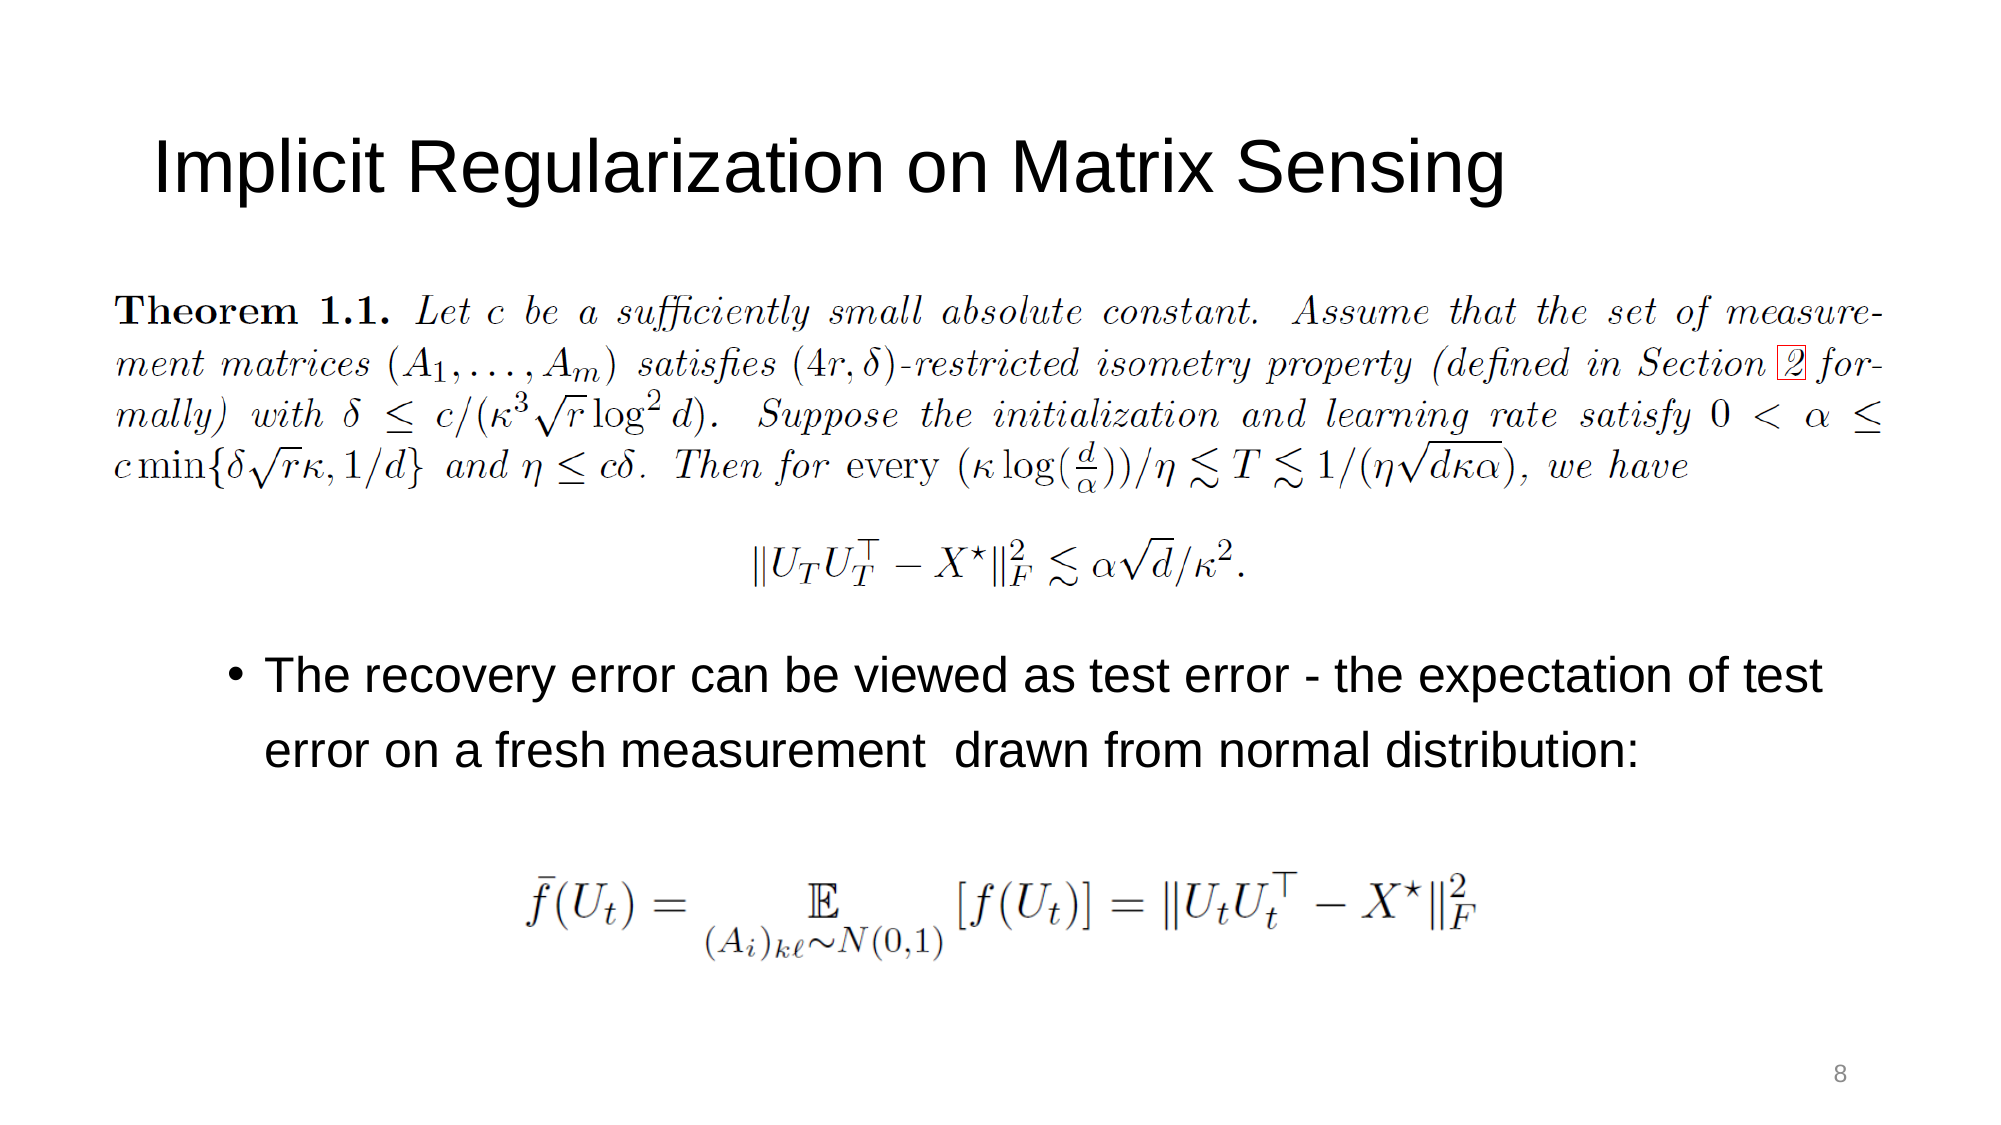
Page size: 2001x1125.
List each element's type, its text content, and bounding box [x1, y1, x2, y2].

picture [101, 277, 1899, 602]
slide_number 8 [1412, 1042, 1863, 1103]
picture [488, 833, 1512, 998]
title Implicit Regularization on Matrix Sensing [137, 59, 1863, 277]
